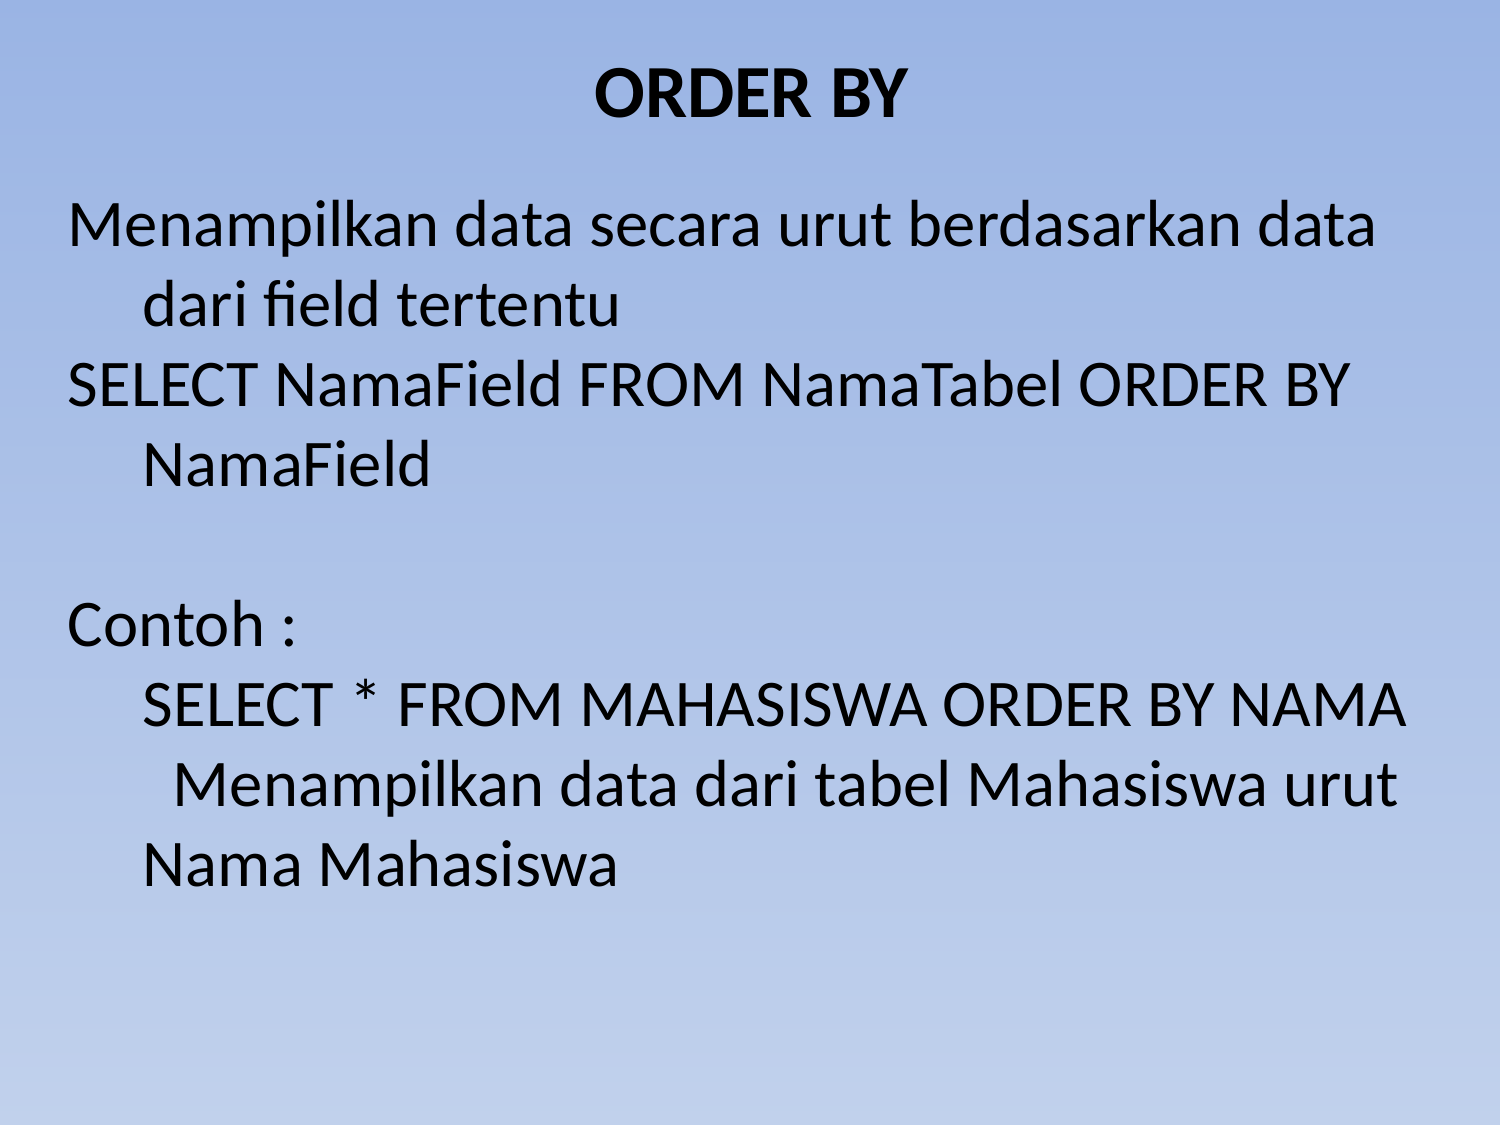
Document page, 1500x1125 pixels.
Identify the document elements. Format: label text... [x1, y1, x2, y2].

text_box Menampilkan data secara urut berdasarkan data dari field tertentu SELECT NamaField FROM NamaTabel ORDER BY NamaField Contoh : SELECT * FROM MAHASISWA ORDER BY NAMA Menampilkan data dari tabel Mahasiswa urut Nama Mahasiswa [53, 172, 1459, 907]
title ORDER BY [76, 30, 1427, 145]
